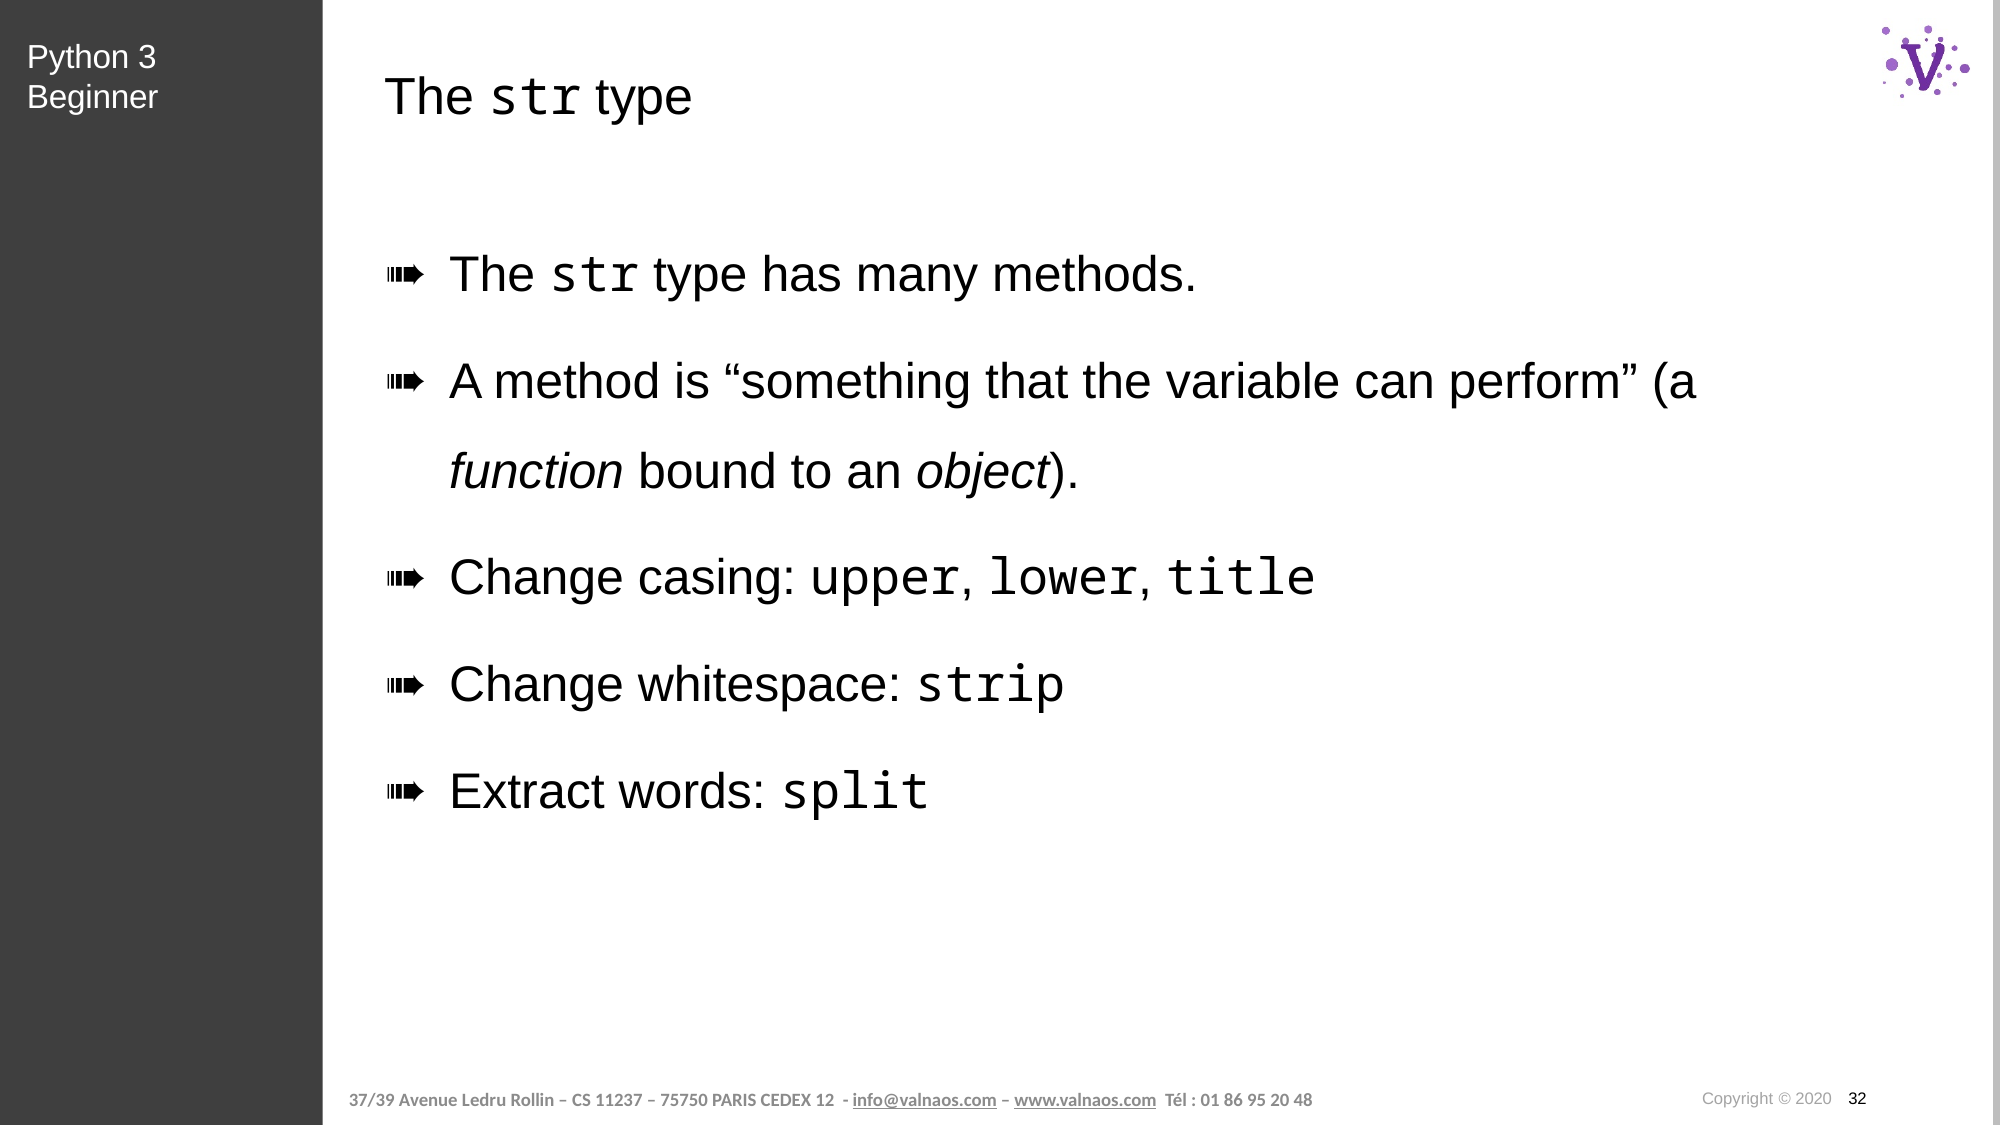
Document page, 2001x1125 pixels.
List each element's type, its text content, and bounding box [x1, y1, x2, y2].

list The str type has many methods. A method is “something that the variable can perform” (a function bound to an object). Change casing: upper, lower, title Change whitespace: strip Extract words: split [113, 211, 1887, 849]
picture [1871, 18, 1979, 106]
slide_number Copyright © 2020 32 [1700, 1087, 1959, 1125]
title The str type [128, 62, 1872, 211]
text_box Python 3 Beginner [24, 35, 297, 116]
